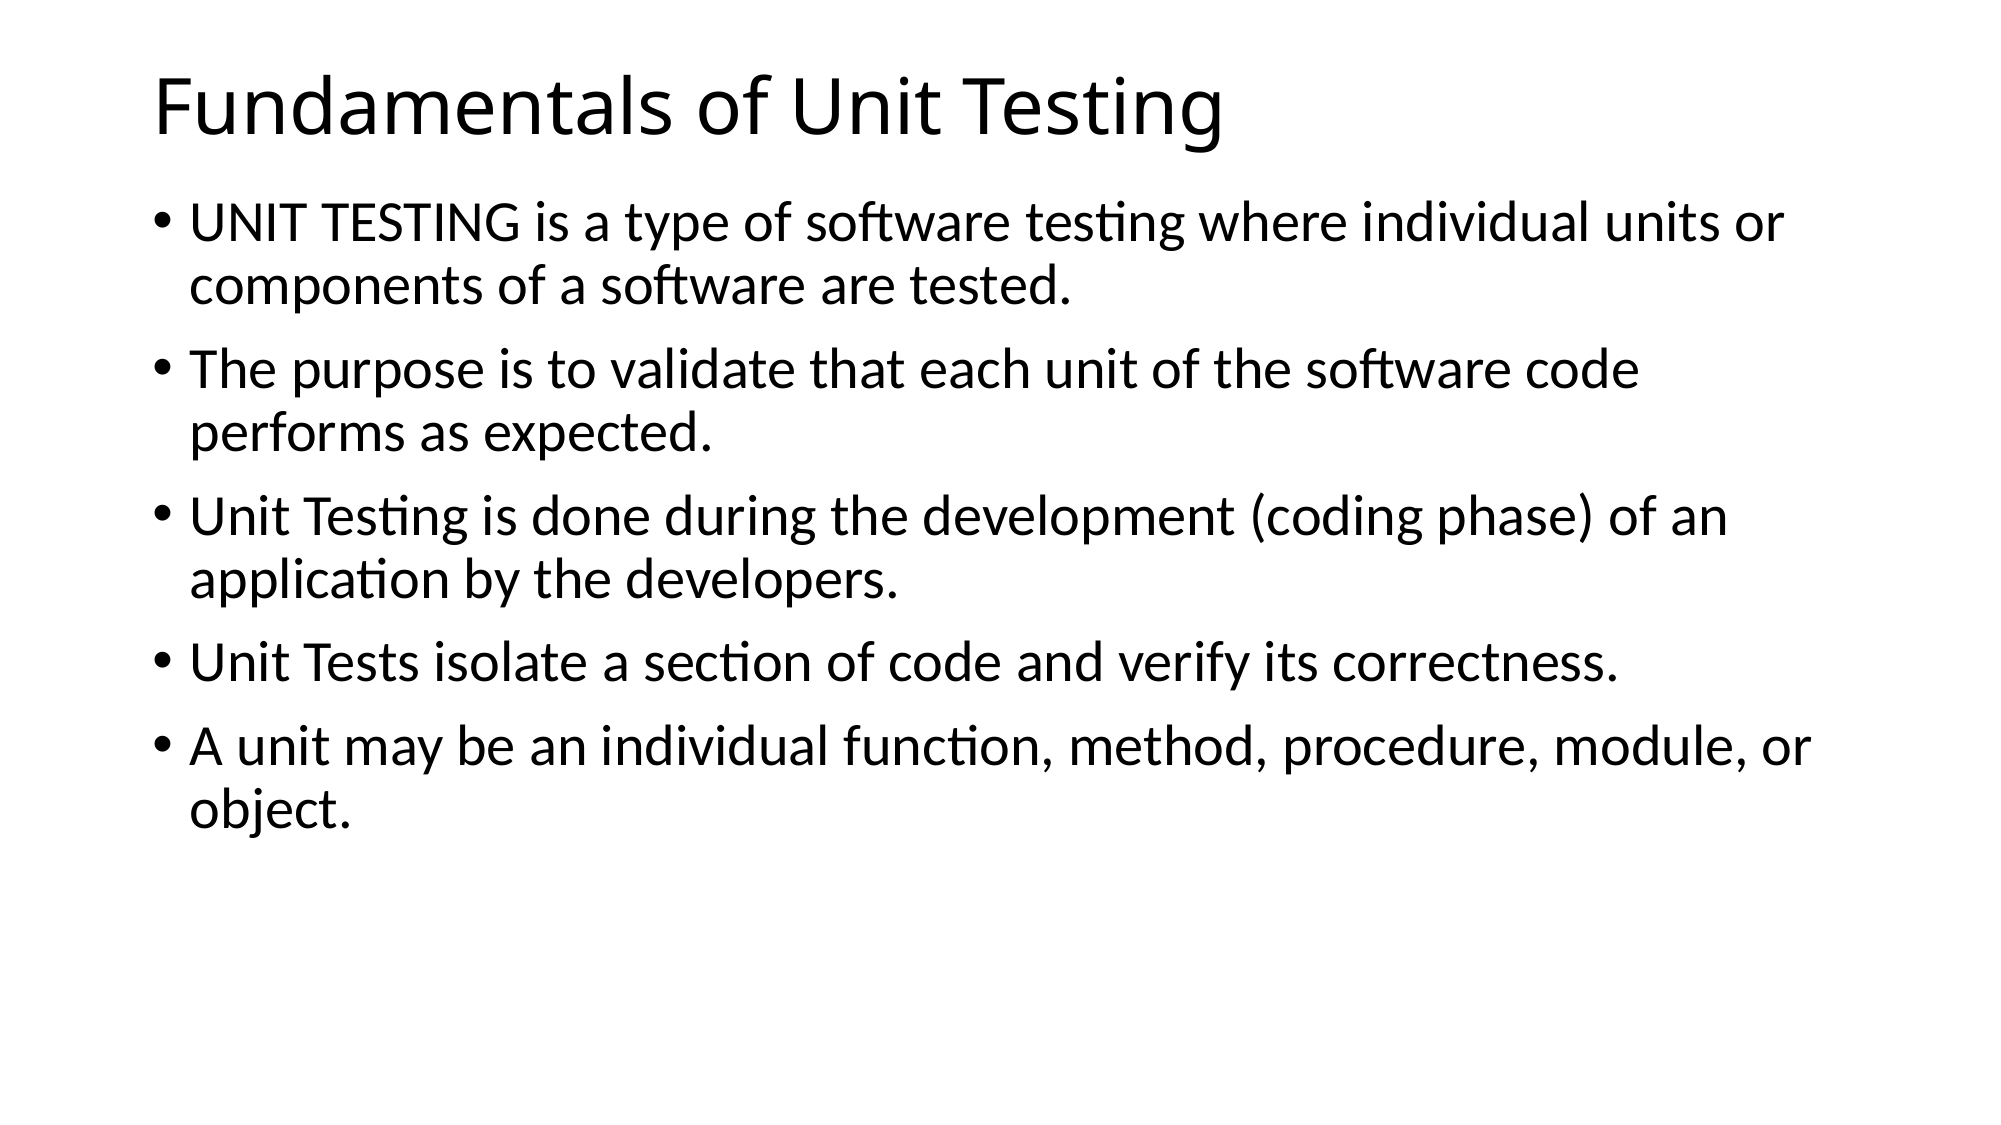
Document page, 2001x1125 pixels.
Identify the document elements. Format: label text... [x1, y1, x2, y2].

title Fundamentals of Unit Testing [137, 59, 1863, 160]
list UNIT TESTING is a type of software testing where individual units or components of a software are tested. The purpose is to validate that each unit of the software code performs as expected. Unit Testing is done during the development (coding phase) of an application by the developers. Unit Tests isolate a section of code and verify its correctness. A unit may be an individual function, method, procedure, module, or object. [137, 183, 1863, 1093]
